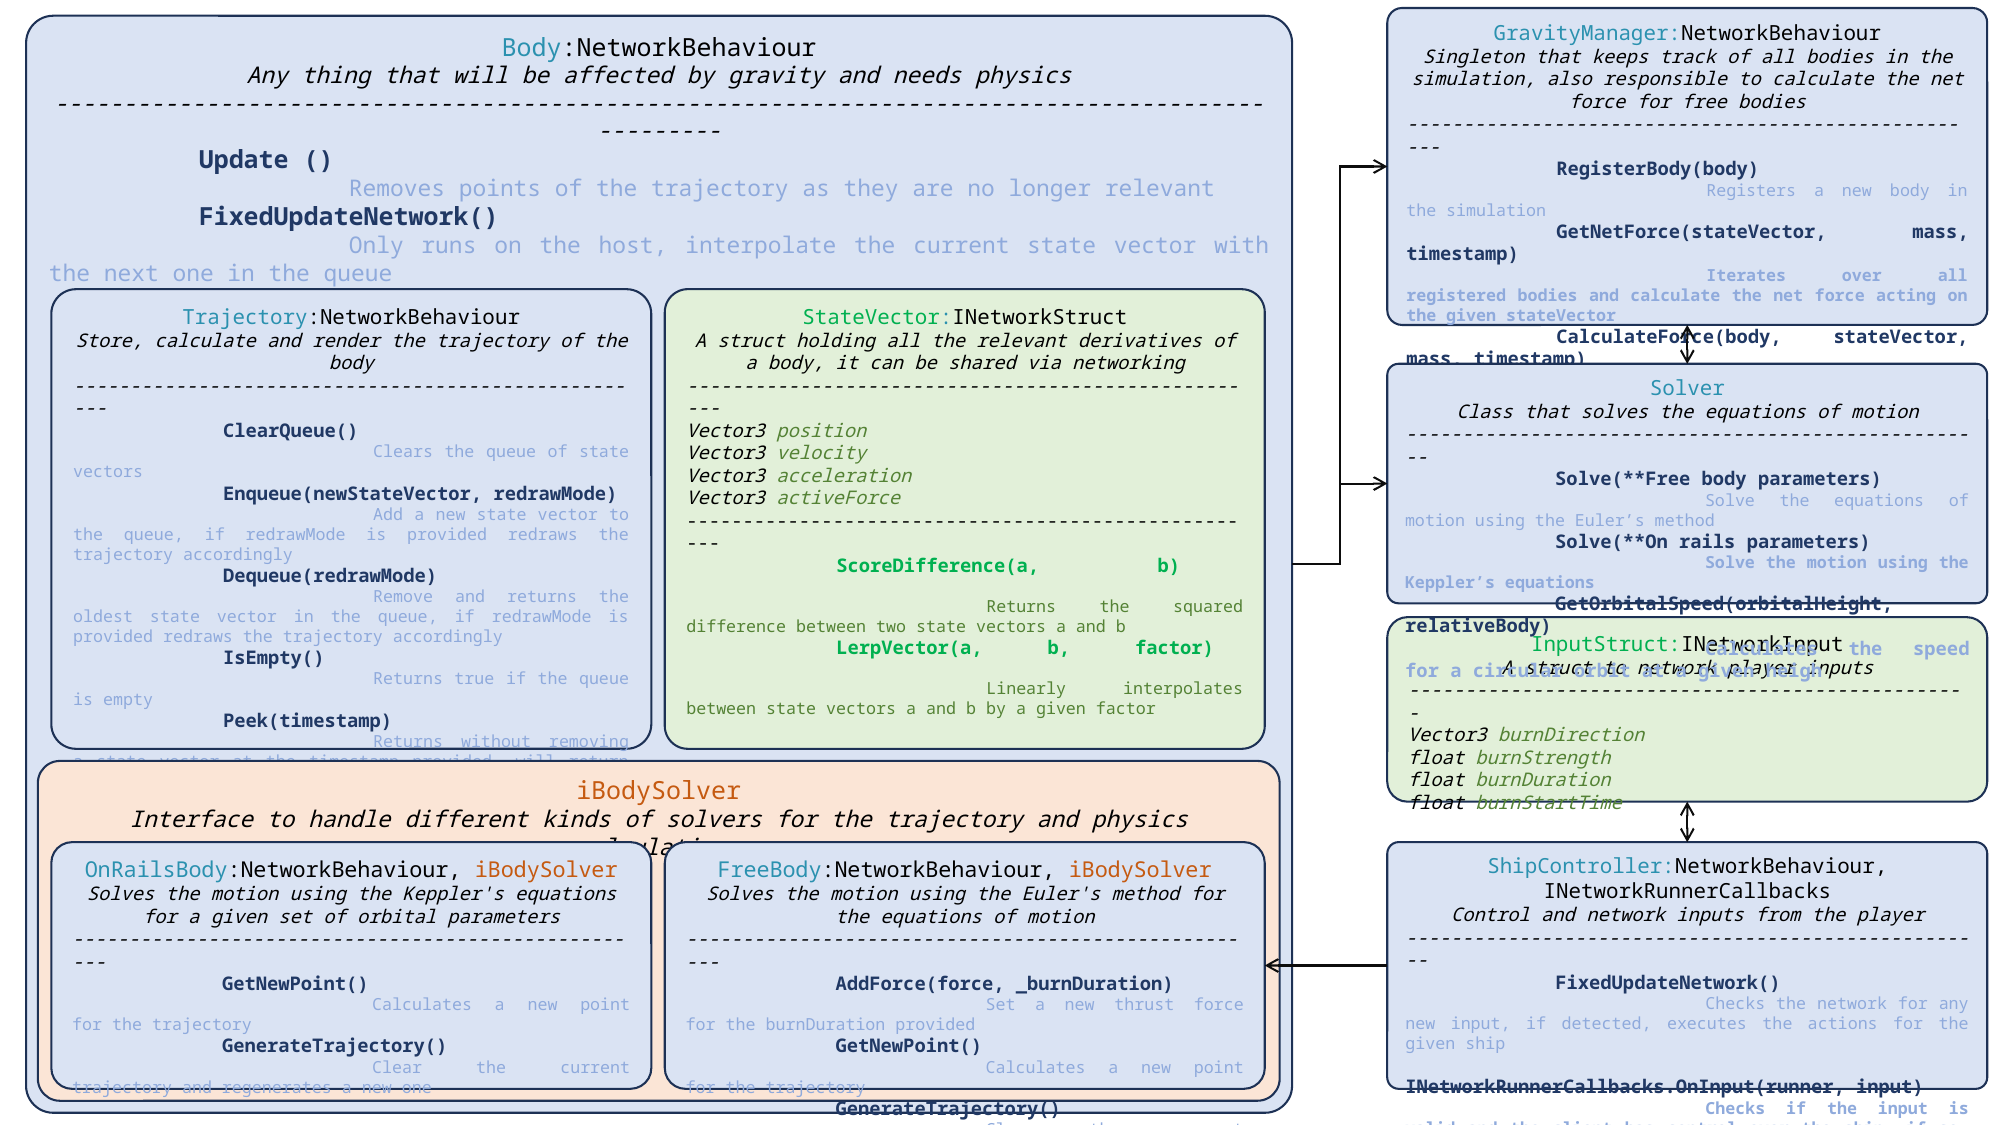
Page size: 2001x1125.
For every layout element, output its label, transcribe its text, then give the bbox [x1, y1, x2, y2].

text_box Body:NetworkBehaviour Any thing that will be affected by gravity and needs physics ------------------------------------------------------------------------------------------------- Update () Removes points of the trajectory as they are no longer relevant FixedUpdateNetwork() Only runs on the host, interpolate the current state vector with the next one in the queue [25, 14, 1294, 1114]
text_box StateVector:INetworkStruct A struct holding all the relevant derivatives of a body, it can be shared via networking ---------------------------------------------------- Vector3 position Vector3 velocity Vector3 acceleration Vector3 activeForce ---------------------------------------------------- ScoreDifference(a, b) Returns the squared difference between two state vectors a and b LerpVector(a, b, factor) Linearly interpolates between state vectors a and b by a given factor [663, 288, 1266, 750]
text_box FreeBody:NetworkBehaviour, iBodySolver Solves the motion using the Euler's method for the equations of motion ---------------------------------------------------- AddForce(force, _burnDuration) Set a new thrust force for the burnDuration provided GetNewPoint() Calculates a new point for the trajectory GenerateTrajectory() Clear the current trajectory and regenerates a new one [663, 841, 1266, 1090]
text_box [1292, 483, 1388, 565]
text_box GravityManager:NetworkBehaviour Singleton that keeps track of all bodies in the simulation, also responsible to calculate the net force for free bodies ---------------------------------------------------- RegisterBody(body) Registers a new body in the simulation GetNetForce(stateVector, mass, timestamp) Iterates over all registered bodies and calculate the net force acting on the given stateVector CalculateForce(body, stateVector, mass, timestamp) Calculates the two-body force between a massive body and a small body’s stateVector [1386, 6, 1989, 327]
text_box Solver Class that solves the equations of motion ---------------------------------------------------- Solve(**Free body parameters) Solve the equations of motion using the Euler’s method Solve(**On rails parameters) Solve the motion using the Keppler’s equations GetOrbitalSpeed(orbitalHeight, relativeBody) Calculates the speed for a circular orbit at a given heigh [1386, 362, 1989, 605]
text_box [1292, 166, 1388, 483]
text_box iBodySolver Interface to handle different kinds of solvers for the trajectory and physics calculations [36, 759, 1281, 1102]
text_box InputStruct:INetworkInput A struct to network player inputs -------------------------------------------------- Vector3 burnDirection float burnStrength float burnDuration float burnStartTime [1386, 616, 1989, 803]
text_box Trajectory:NetworkBehaviour Store, calculate and render the trajectory of the body ---------------------------------------------------- ClearQueue() Clears the queue of state vectors Enqueue(newStateVector, redrawMode) Add a new state vector to the queue, if redrawMode is provided redraws the trajectory accordingly Dequeue(redrawMode) Remove and returns the oldest state vector in the queue, if redrawMode is provided redraws the trajectory accordingly IsEmpty() Returns true if the queue is empty Peek(timestamp) Returns without removing a state vector at the timestamp provided, will return the latest otherwise [50, 288, 653, 750]
text_box ShipController:NetworkBehaviour, INetworkRunnerCallbacks Control and network inputs from the player ---------------------------------------------------- FixedUpdateNetwork() Checks the network for any new input, if detected, executes the actions for the given ship INetworkRunnerCallbacks.OnInput(runner, input) Checks if the input is valid and the client has control over the ship, if so, send it to the network [1386, 841, 1989, 1090]
text_box OnRailsBody:NetworkBehaviour, iBodySolver Solves the motion using the Keppler's equations for a given set of orbital parameters ---------------------------------------------------- GetNewPoint() Calculates a new point for the trajectory GenerateTrajectory() Clear the current trajectory and regenerates a new one [50, 841, 653, 1090]
